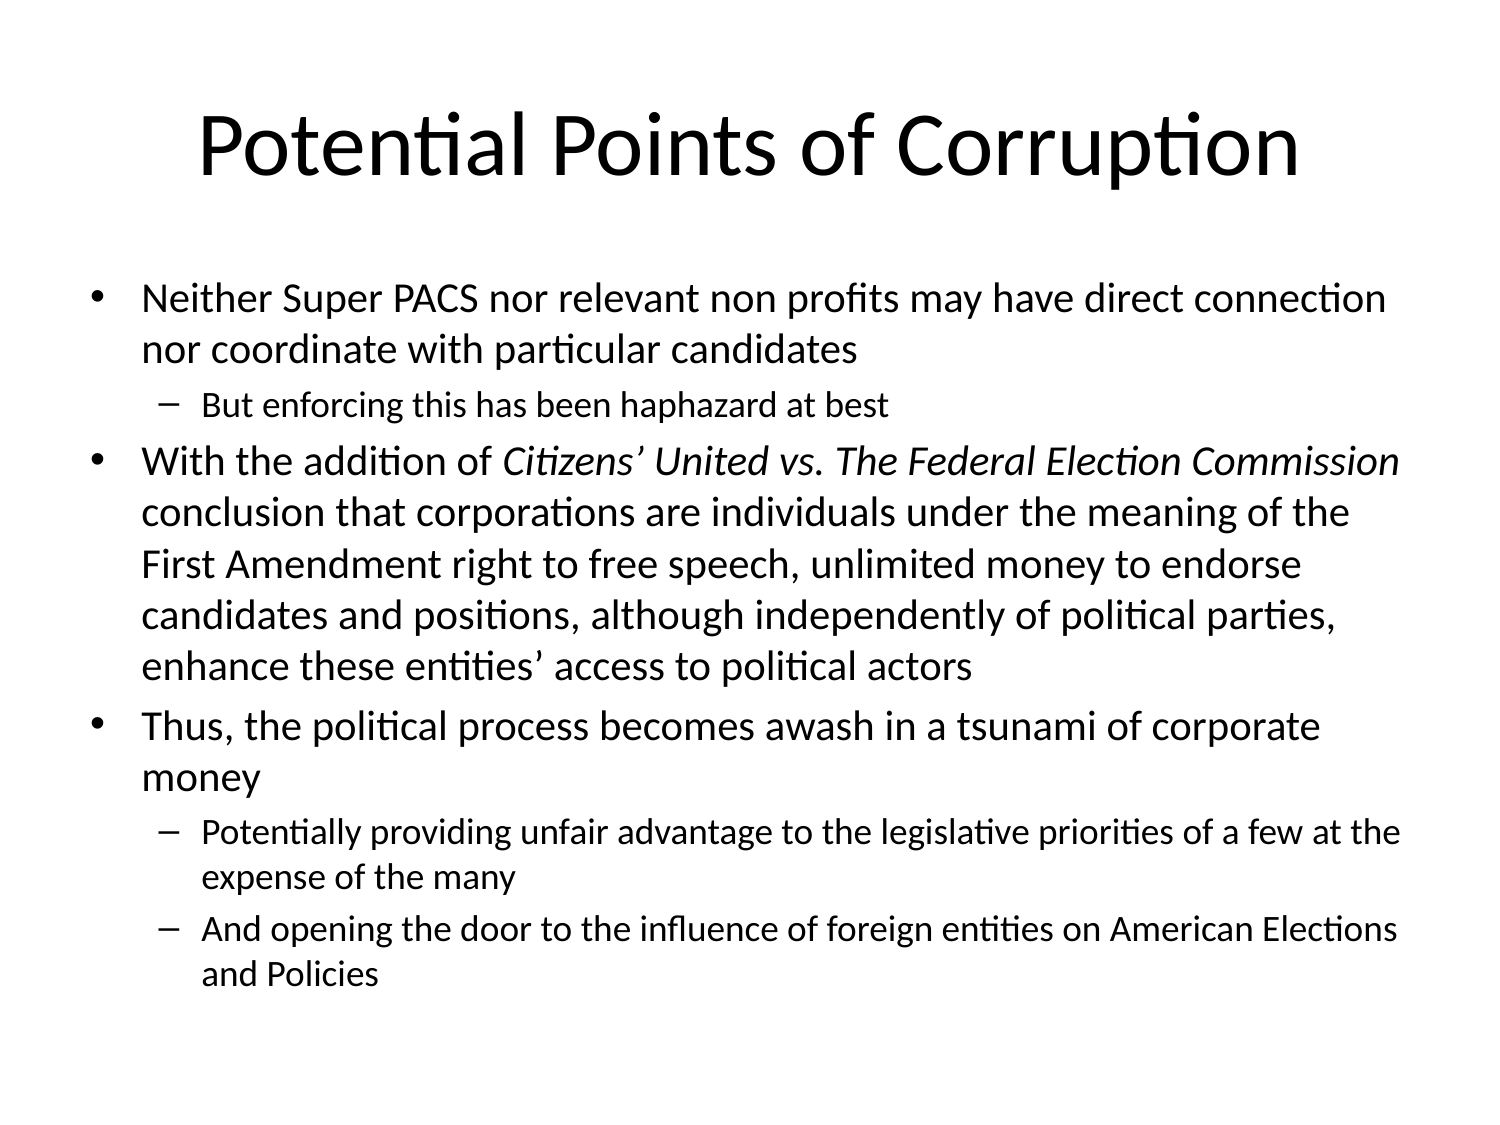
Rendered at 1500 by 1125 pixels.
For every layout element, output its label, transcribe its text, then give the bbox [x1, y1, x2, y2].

list Neither Super PACS nor relevant non profits may have direct connection nor coordinate with particular candidates But enforcing this has been haphazard at best With the addition of Citizens’ United vs. The Federal Election Commission conclusion that corporations are individuals under the meaning of the First Amendment right to free speech, unlimited money to endorse candidates and positions, although independently of political parties, enhance these entities’ access to political actors Thus, the political process becomes awash in a tsunami of corporate money Potentially providing unfair advantage to the legislative priorities of a few at the expense of the many And opening the door to the influence of foreign entities on American Elections and Policies [75, 262, 1425, 1005]
title Potential Points of Corruption [75, 45, 1425, 233]
